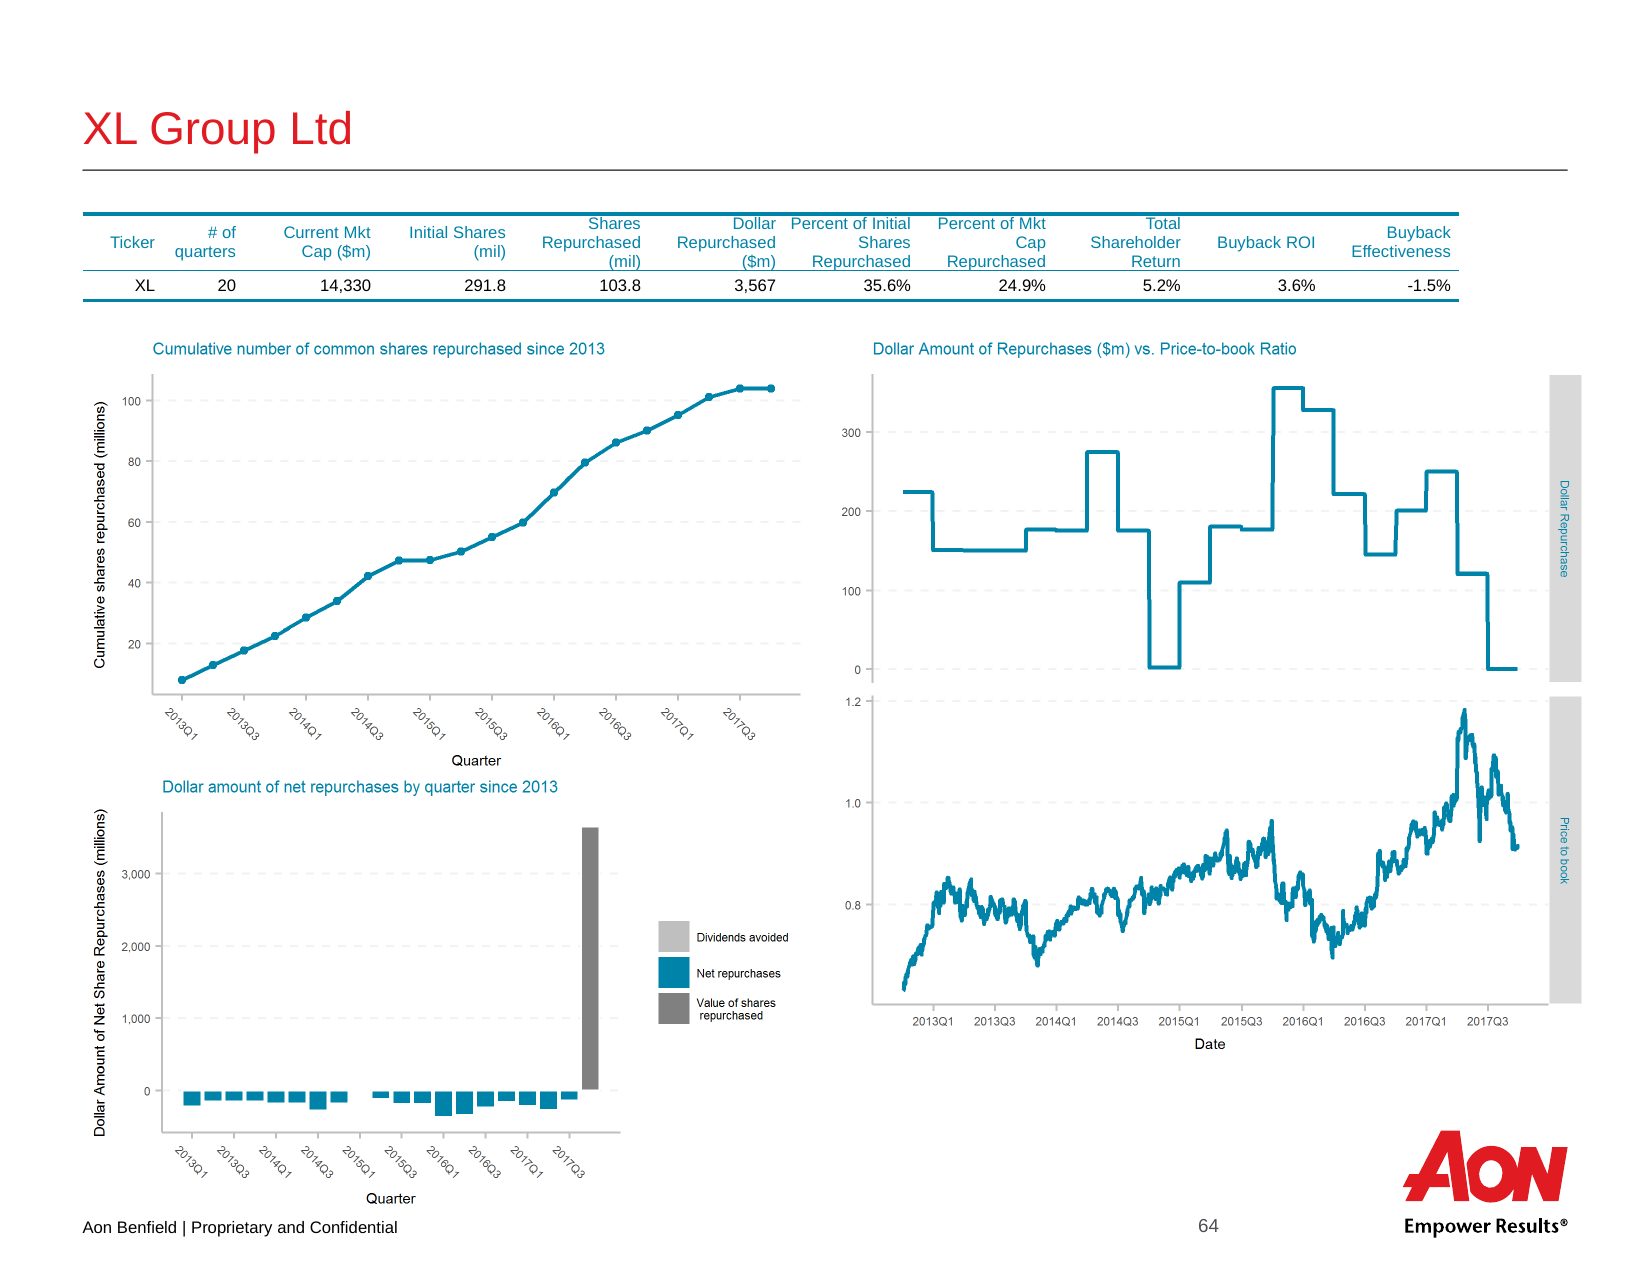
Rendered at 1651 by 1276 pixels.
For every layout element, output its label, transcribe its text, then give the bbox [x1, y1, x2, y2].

picture [80, 329, 814, 1217]
picture [829, 329, 1595, 1061]
table_cell -1.5% [1324, 271, 1459, 299]
table_cell 20 [163, 271, 244, 299]
table_header Shares Repurchased (mil) [514, 216, 649, 270]
table_header Ticker [83, 216, 163, 270]
table_cell 291.8 [379, 271, 514, 299]
table_cell 3,567 [649, 271, 784, 299]
table_header Percent of Initial Shares Repurchased [784, 216, 919, 270]
table_header # of quarters [163, 216, 244, 270]
table_header Total Shareholder Return [1054, 216, 1189, 270]
table_cell 35.6% [784, 271, 919, 299]
table_cell 3.6% [1189, 271, 1324, 299]
table_header Buyback Effectiveness [1324, 216, 1459, 270]
table_cell 5.2% [1054, 271, 1189, 299]
table_cell 103.8 [514, 271, 649, 299]
table_cell XL [83, 271, 163, 299]
table_cell 14,330 [244, 271, 379, 299]
table_header Dollar Repurchased ($m) [649, 216, 784, 270]
table_header Buyback ROI [1189, 216, 1324, 270]
table_header Percent of Mkt Cap Repurchased [919, 216, 1054, 270]
title XL Group Ltd [82, 74, 1571, 154]
table_header Current Mkt Cap ($m) [244, 216, 379, 270]
table_cell 24.9% [919, 271, 1054, 299]
table_header Initial Shares (mil) [379, 216, 514, 270]
